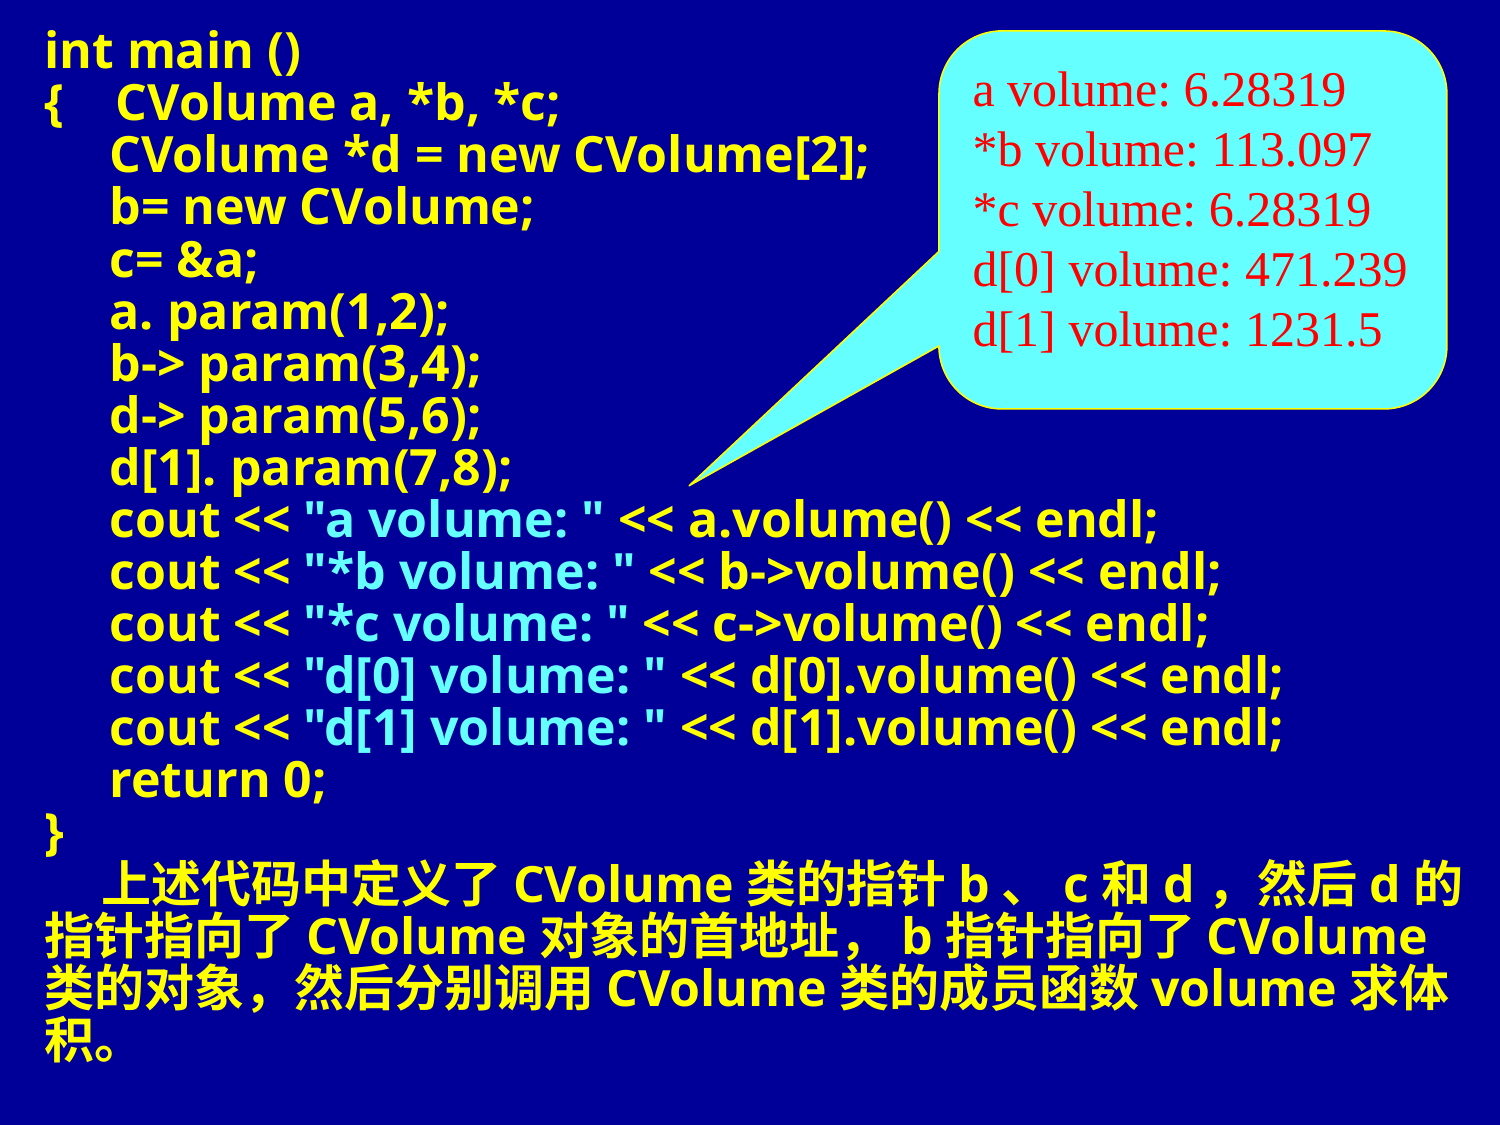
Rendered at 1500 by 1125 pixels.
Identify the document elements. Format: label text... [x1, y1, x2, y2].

list int main () { CVolume a, *b, *c; CVolume *d = new CVolume[2]; b= new CVolume; c= &a; a. param(1,2); b-> param(3,4); d-> param(5,6); d[1]. param(7,8); cout << "a volume: " << a.volume() << endl; cout << "*b volume: " << b->volume() << endl; cout << "*c volume: " << c->volume() << endl; cout << "d[0] volume: " << d[0].volume() << endl; cout << "d[1] volume: " << d[1].volume() << endl; return 0; } 上述代码中定义了CVolume类的指针b、c和d，然后d的指针指向了CVolume对象的首地址，b指针指向了CVolume类的对象，然后分别调用CVolume类的成员函数volume求体积。 [29, 19, 1500, 1100]
text_box a volume: 6.28319 *b volume: 113.097 *c volume: 6.28319 d[0] volume: 471.239 d[1] volume: 1231.5 [689, 30, 1447, 486]
